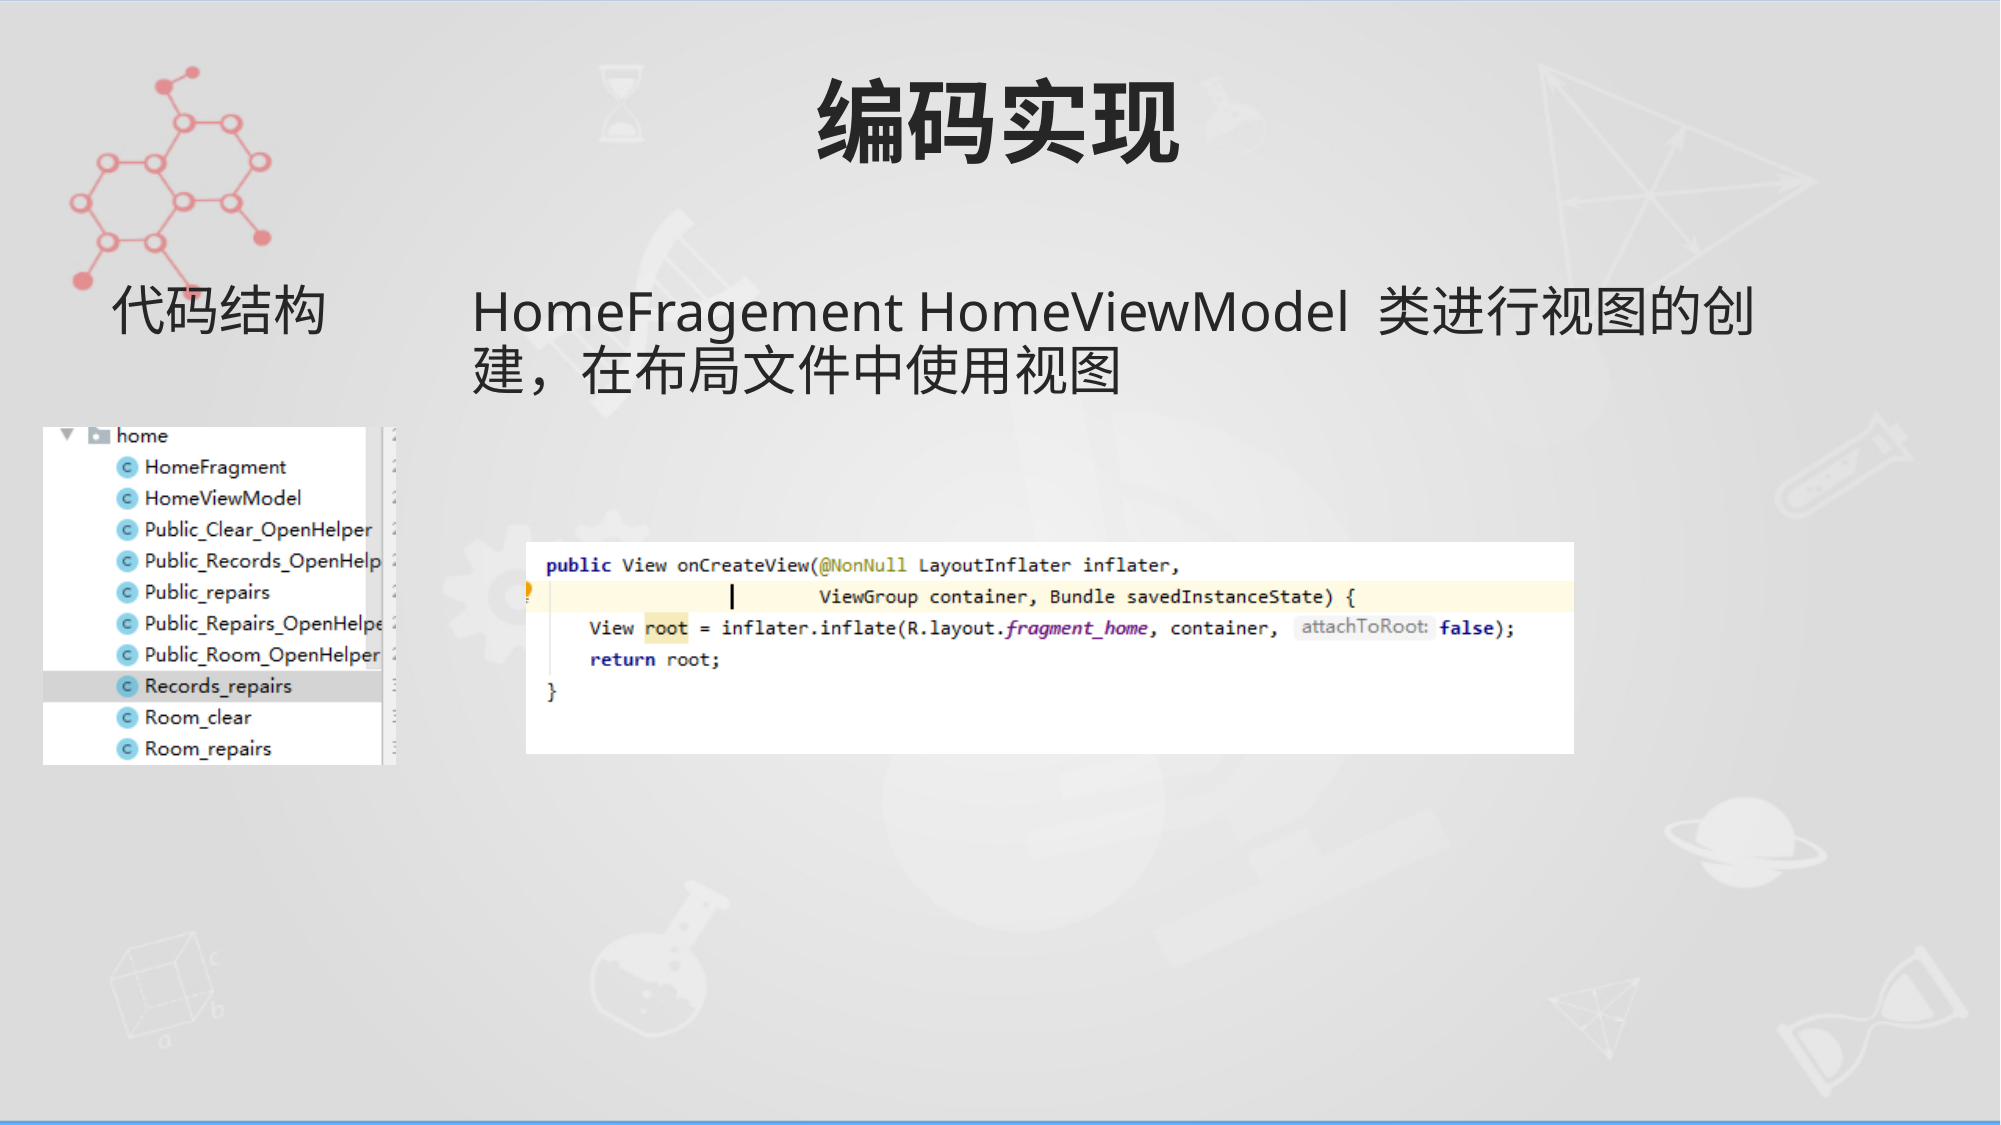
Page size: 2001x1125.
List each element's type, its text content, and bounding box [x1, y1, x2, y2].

text_box 代码结构 [96, 269, 344, 349]
picture [0, 0, 2001, 1125]
list HomeFragement HomeViewModel 类进行视图的创建，在布局文件中使用视图 [456, 277, 1812, 457]
title 编码实现 [292, 62, 1705, 192]
